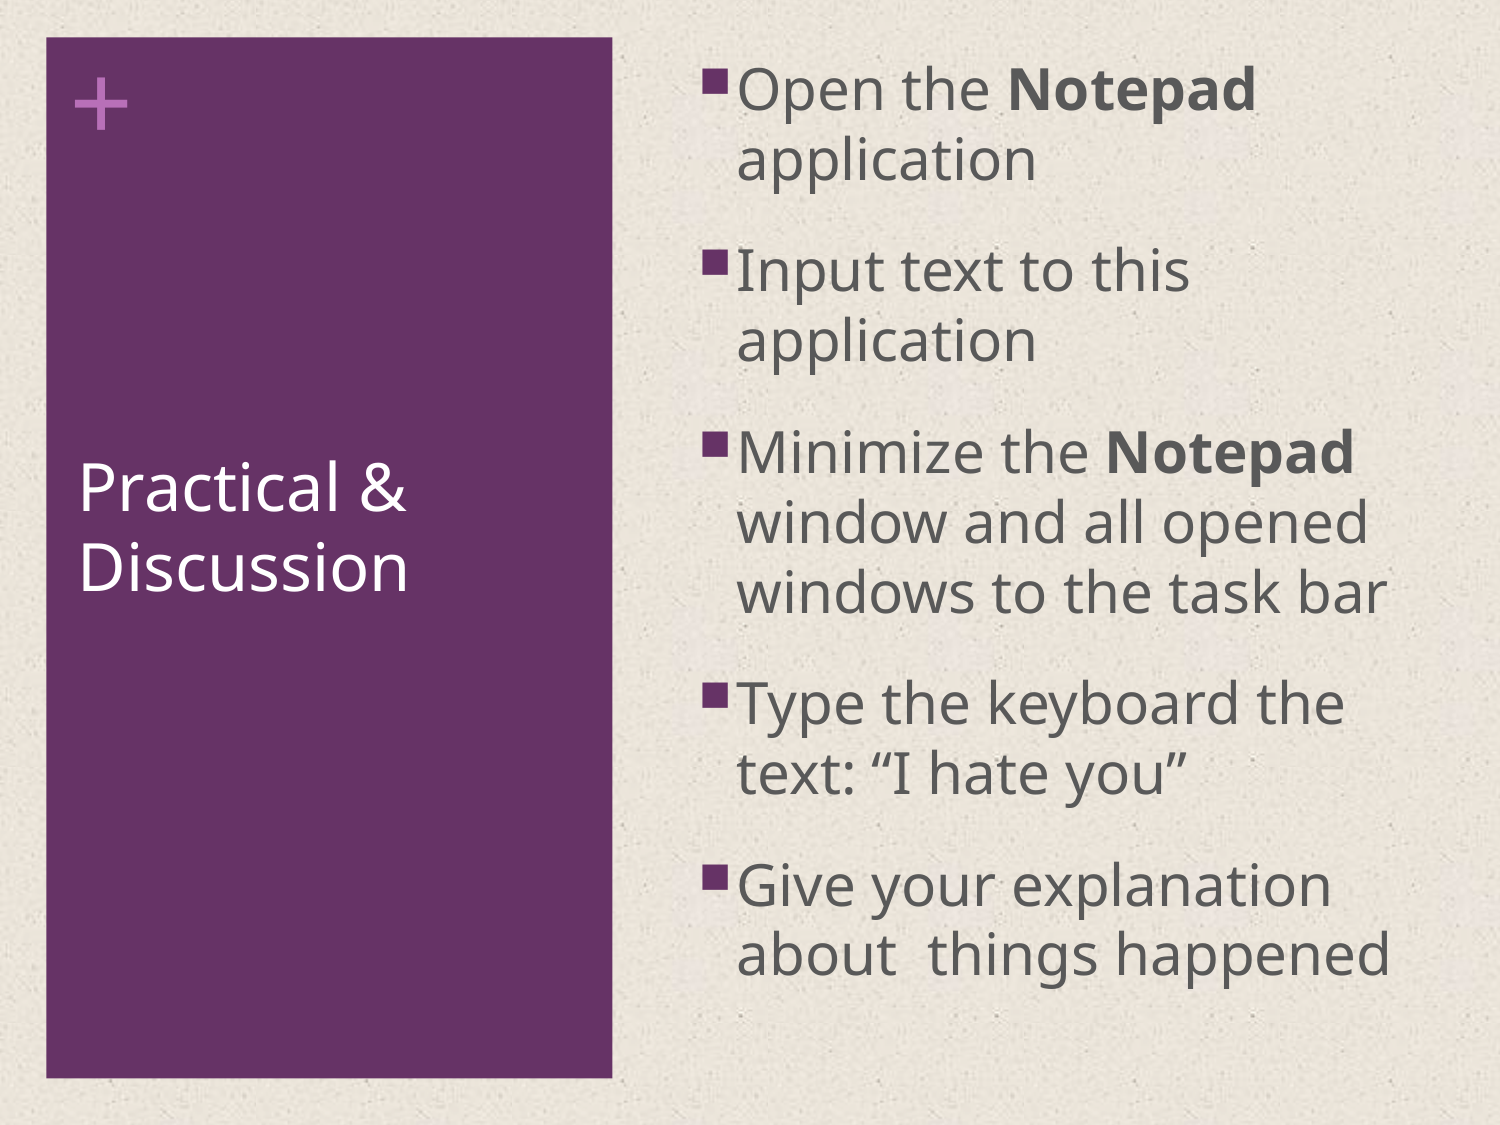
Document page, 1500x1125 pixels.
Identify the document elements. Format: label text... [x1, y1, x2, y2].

title Practical & Discussion [62, 421, 597, 613]
list Open the Notepad application Input text to this application Minimize the Notepad window and all opened windows to the task bar Type the keyboard the text: “I hate you” Give your explanation about things happened [683, 44, 1438, 1005]
